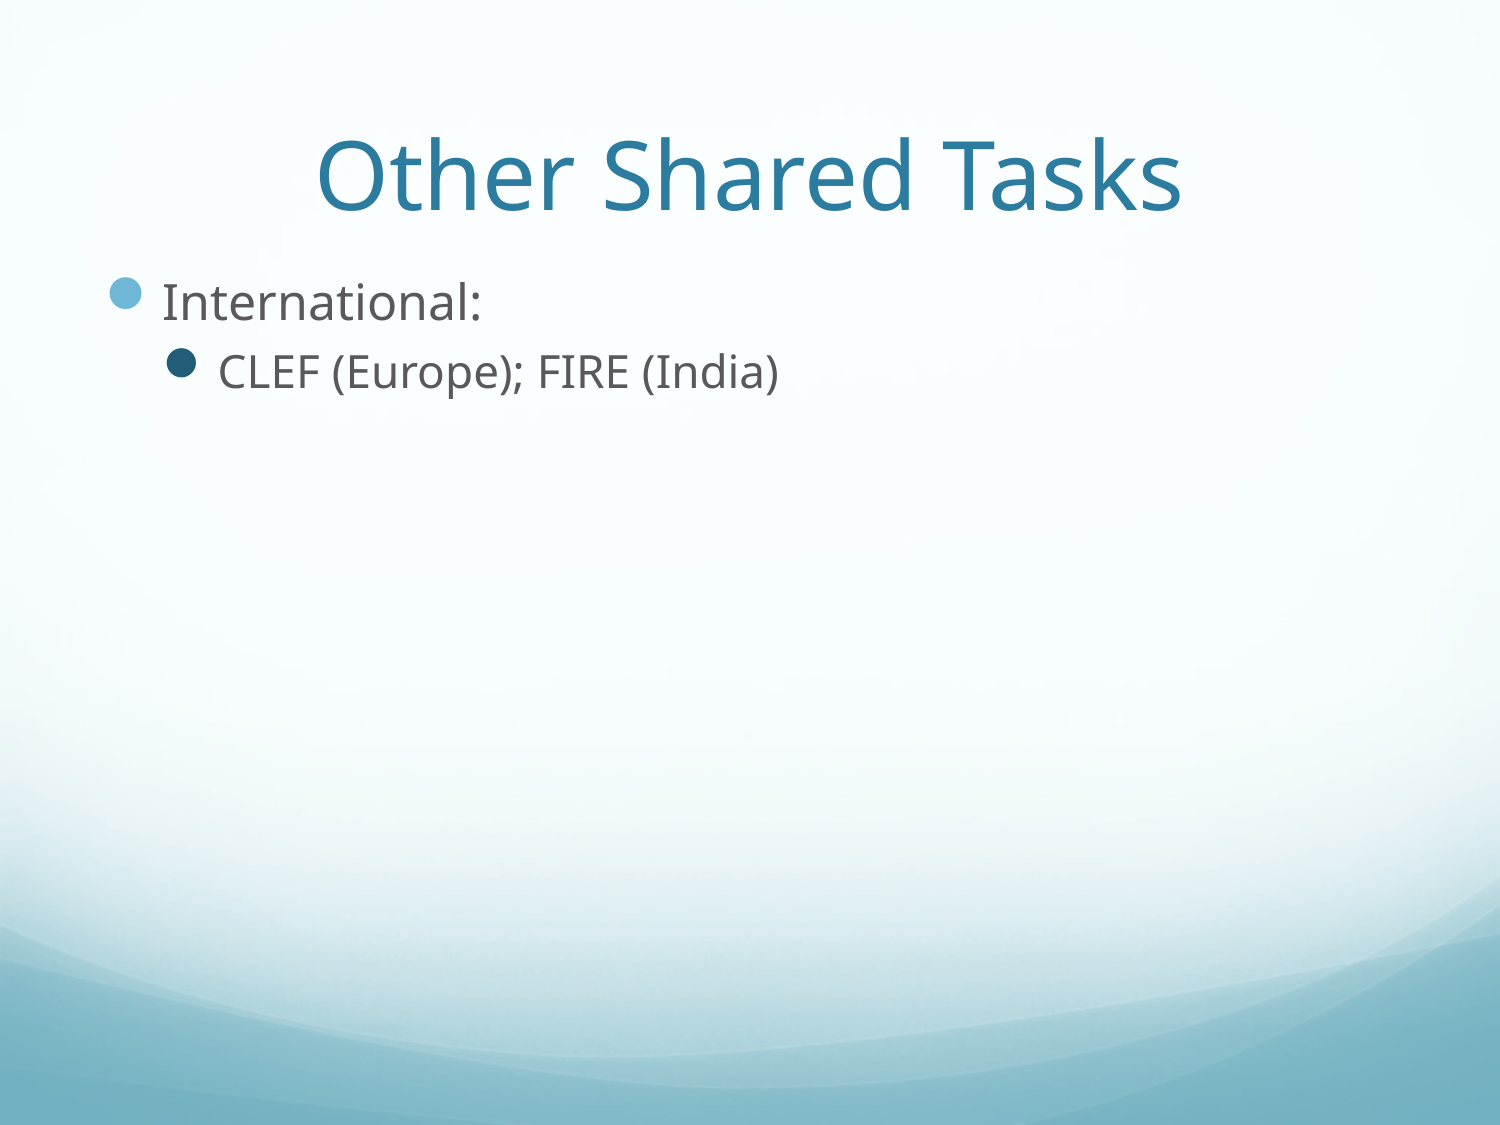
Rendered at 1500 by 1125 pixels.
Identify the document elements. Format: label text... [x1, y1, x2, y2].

title Other Shared Tasks [90, 17, 1410, 237]
list International: CLEF (Europe); FIRE (India) [90, 262, 1410, 975]
